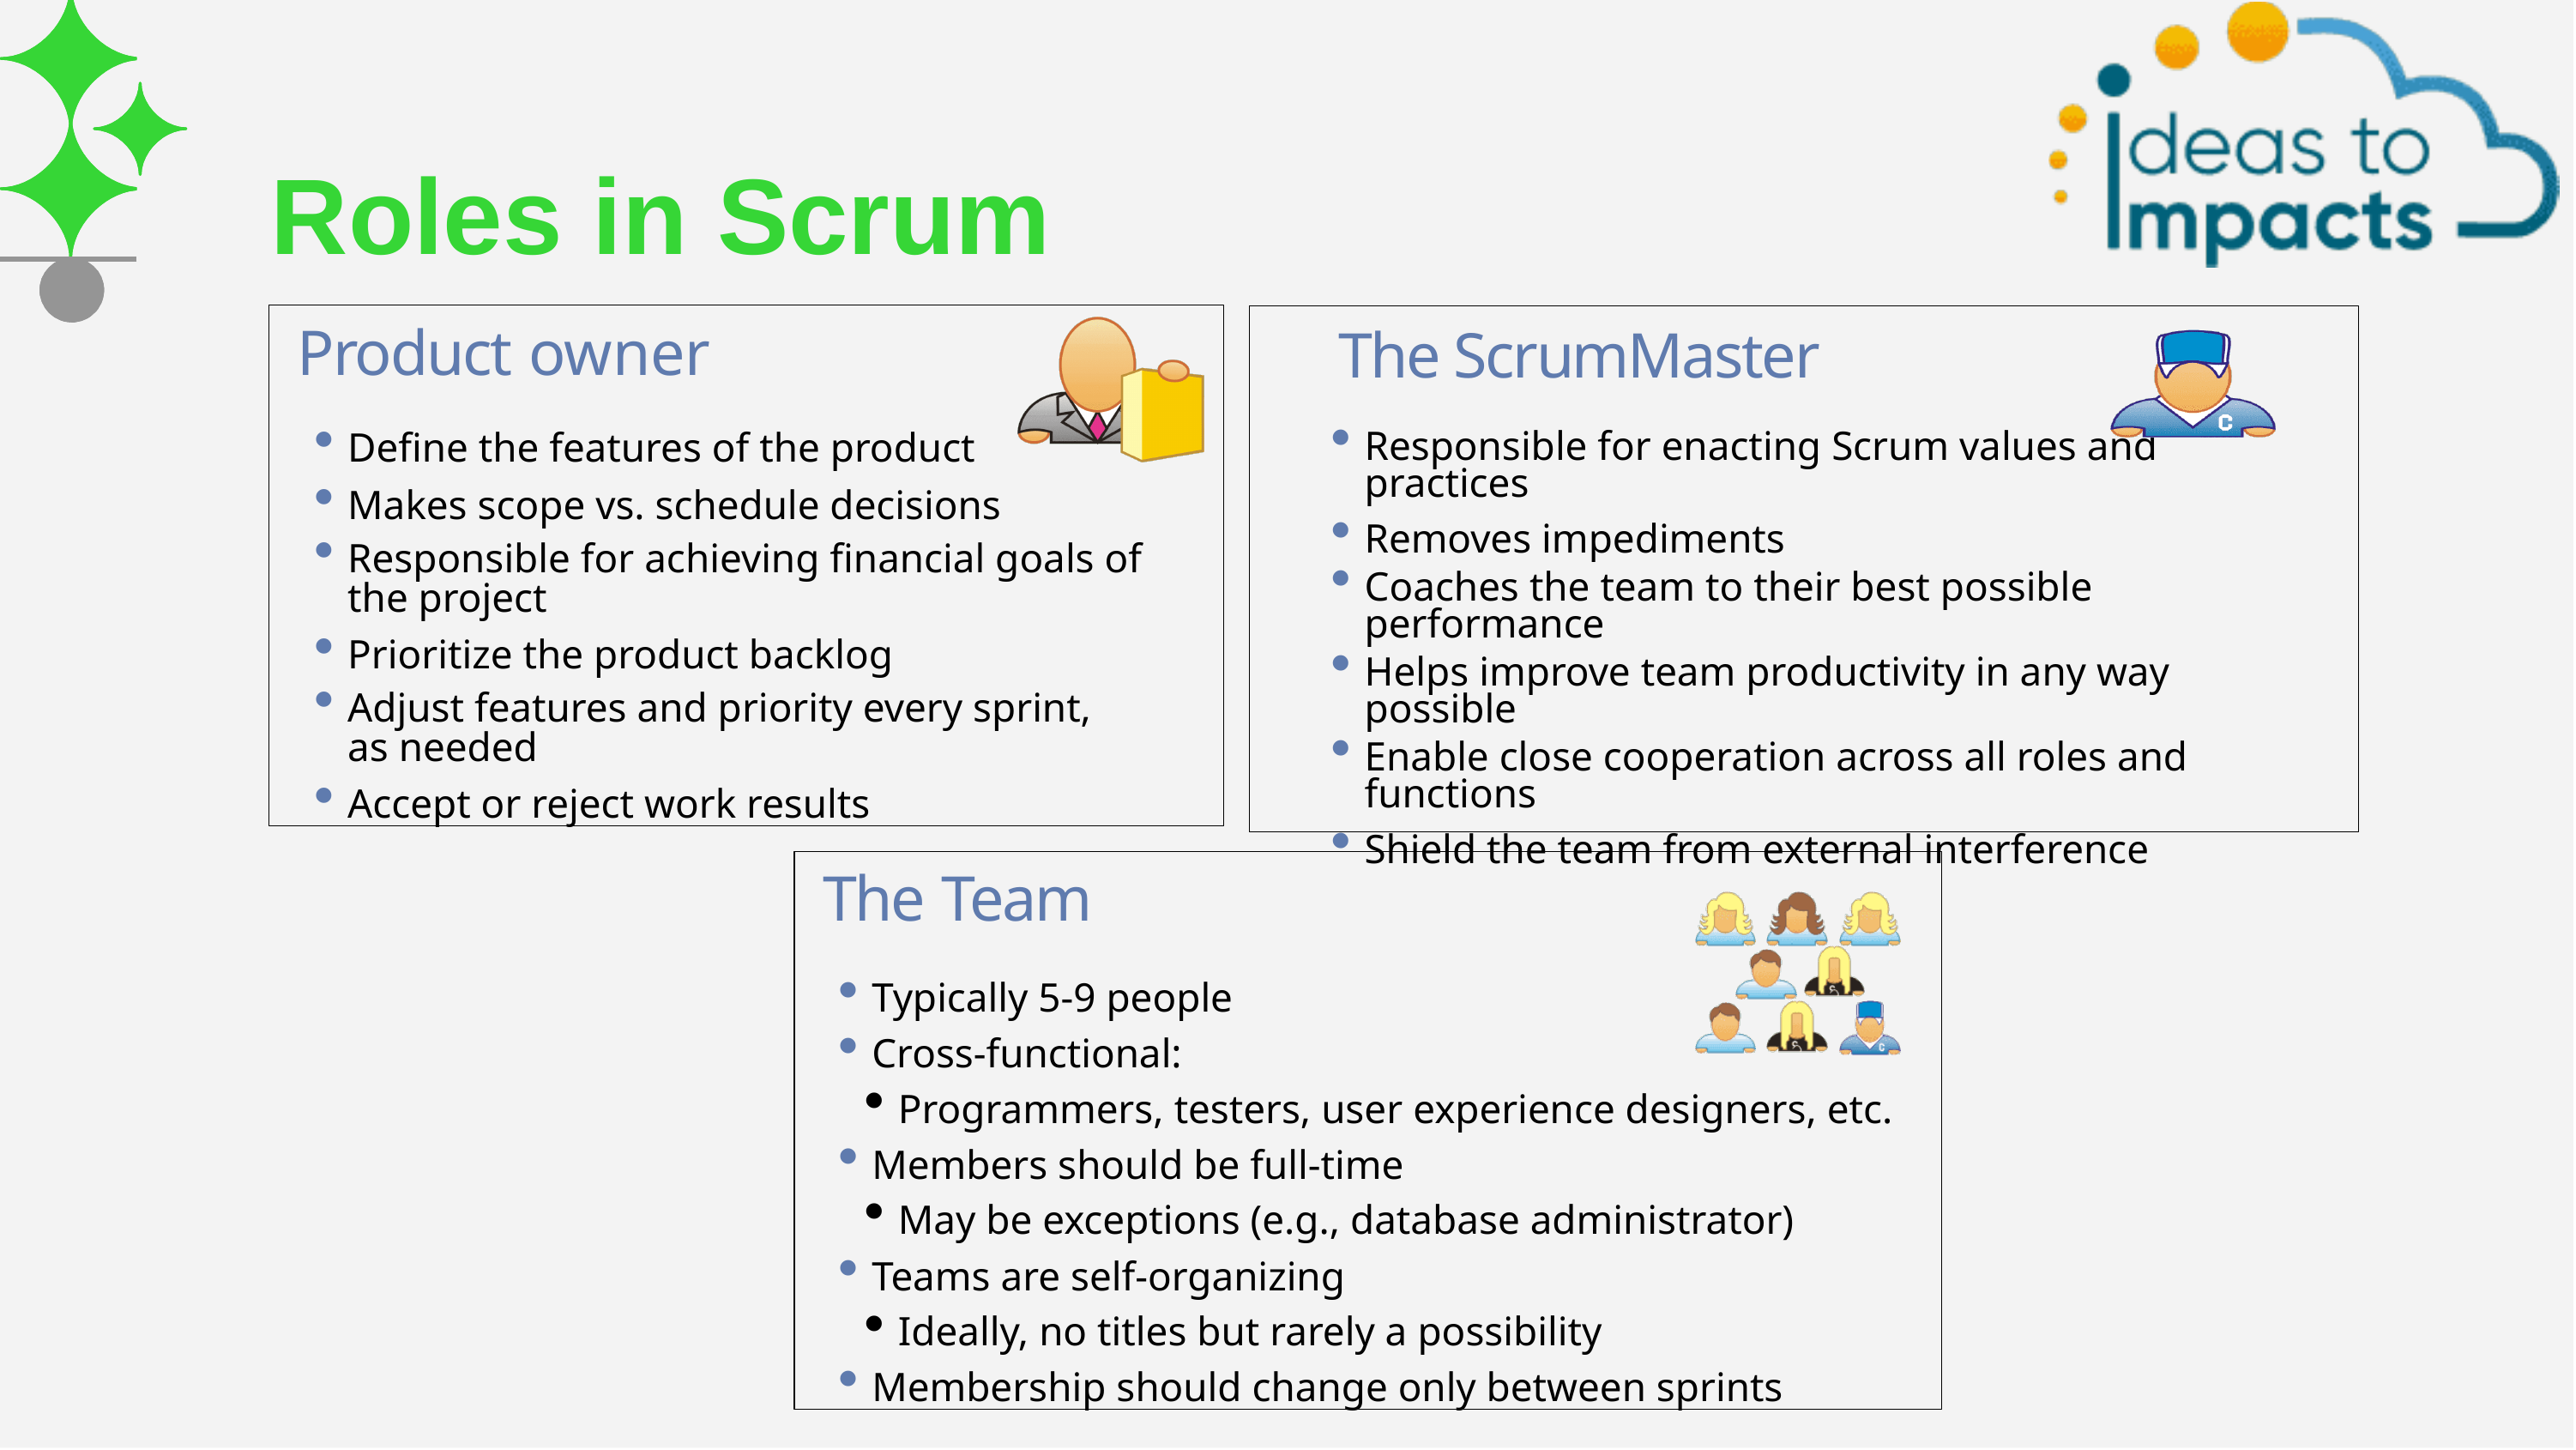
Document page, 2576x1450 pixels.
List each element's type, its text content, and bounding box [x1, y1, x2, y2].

text_box Product owner Define the features of the product Makes scope vs. schedule decisions Responsible for achieving financial goals of the project Prioritize the product backlog Adjust features and priority every sprint, as needed Accept or reject work results [268, 305, 1224, 826]
picture [2048, 2, 2560, 268]
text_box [1249, 305, 2359, 832]
picture [1017, 316, 1204, 463]
title Roles in Scrum [268, 145, 1130, 305]
text_box Responsible for enacting Scrum values and practices Removes impediments Coaches the team to their best possible performance Helps improve team productivity in any way possible Enable close cooperation across all roles and functions Shield the team from external interference [1327, 427, 2398, 872]
text_box The Team Typically 5-9 people Cross-functional: Programmers, testers, user experience designers, etc. Members should be full-time May be exceptions (e.g., database administrator) Teams are self-organizing Ideally, no titles but rarely a possibility Membership should change only between sprints [793, 851, 1942, 1410]
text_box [1694, 891, 1901, 1055]
